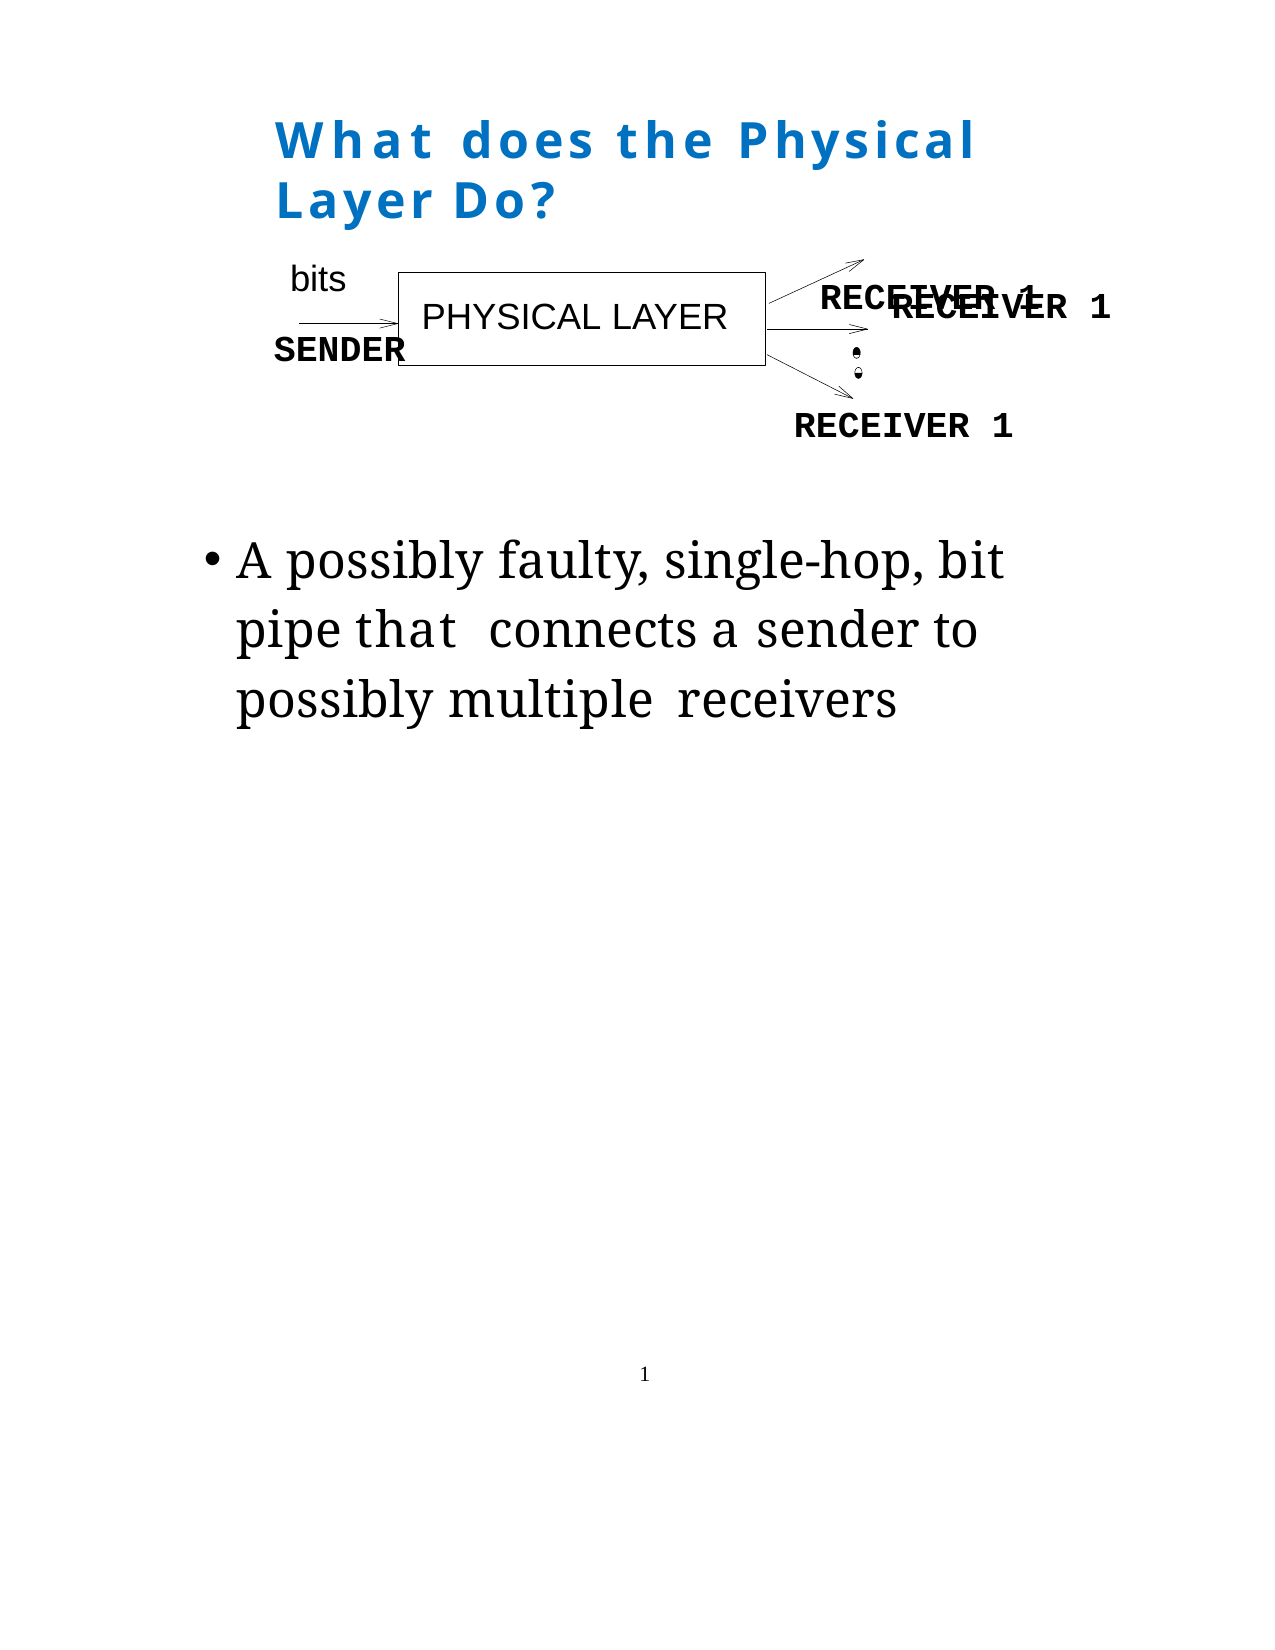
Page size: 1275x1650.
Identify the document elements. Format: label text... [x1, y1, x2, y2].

text_box RECEIVER 1 A possibly faulty, single-hop, bit pipe that connects a sender to possibly multiple receivers [201, 401, 1042, 728]
text_box [854, 367, 863, 379]
text_box SENDER [271, 324, 408, 369]
text_box [849, 327, 868, 334]
text_box [408, 327, 766, 366]
text_box 1 [635, 1358, 655, 1386]
text_box PHYSICAL LAYER [419, 327, 735, 337]
text_box [852, 347, 861, 359]
text_box [834, 386, 853, 399]
text_box What does the Physical Layer Do? RECEIVER 1 [273, 108, 1113, 327]
